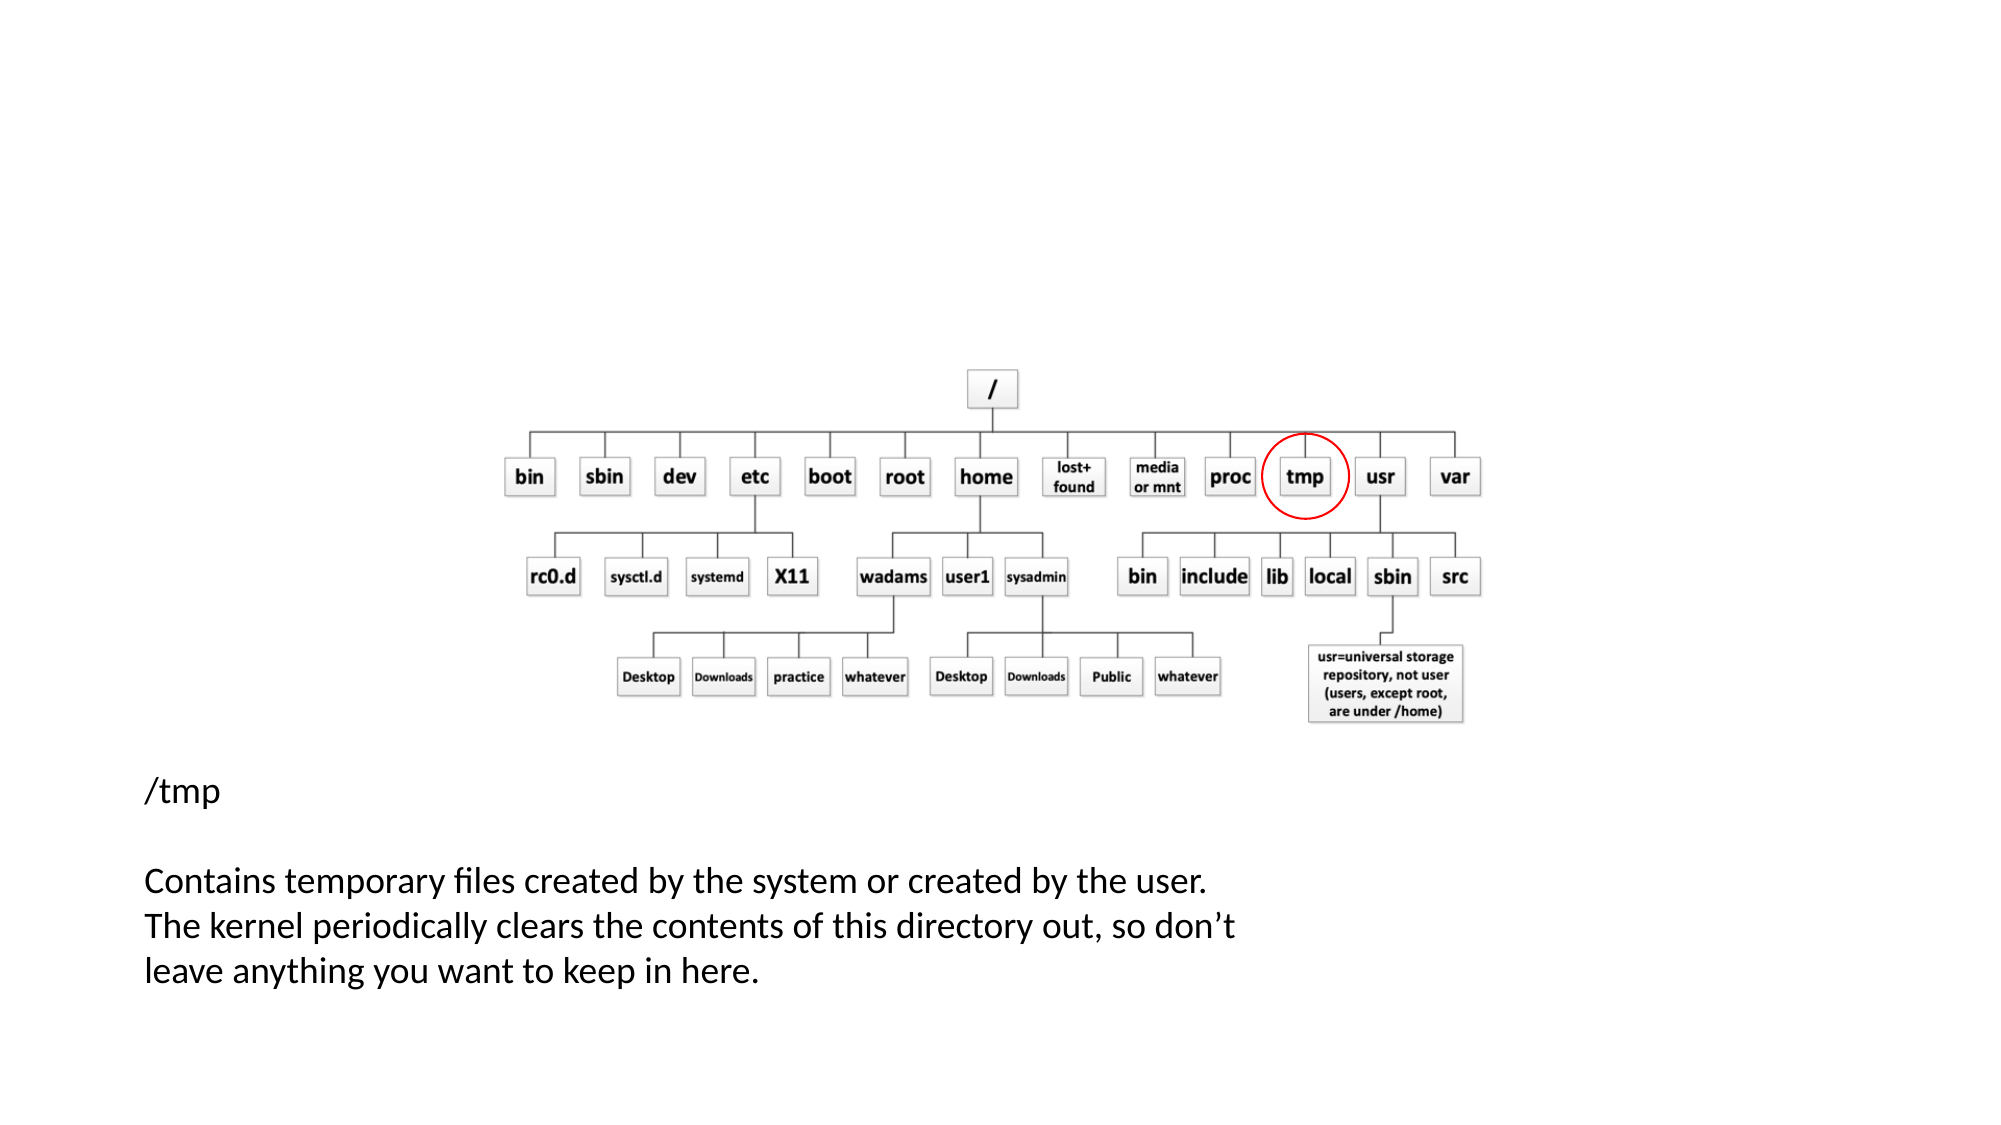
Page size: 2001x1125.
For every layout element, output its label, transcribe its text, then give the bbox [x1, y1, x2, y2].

picture [497, 364, 1503, 761]
text_box /tmp Contains temporary files created by the system or created by the user. The kernel periodically clears the contents of this directory out, so don’t leave anything you want to keep in here. [129, 758, 1267, 998]
